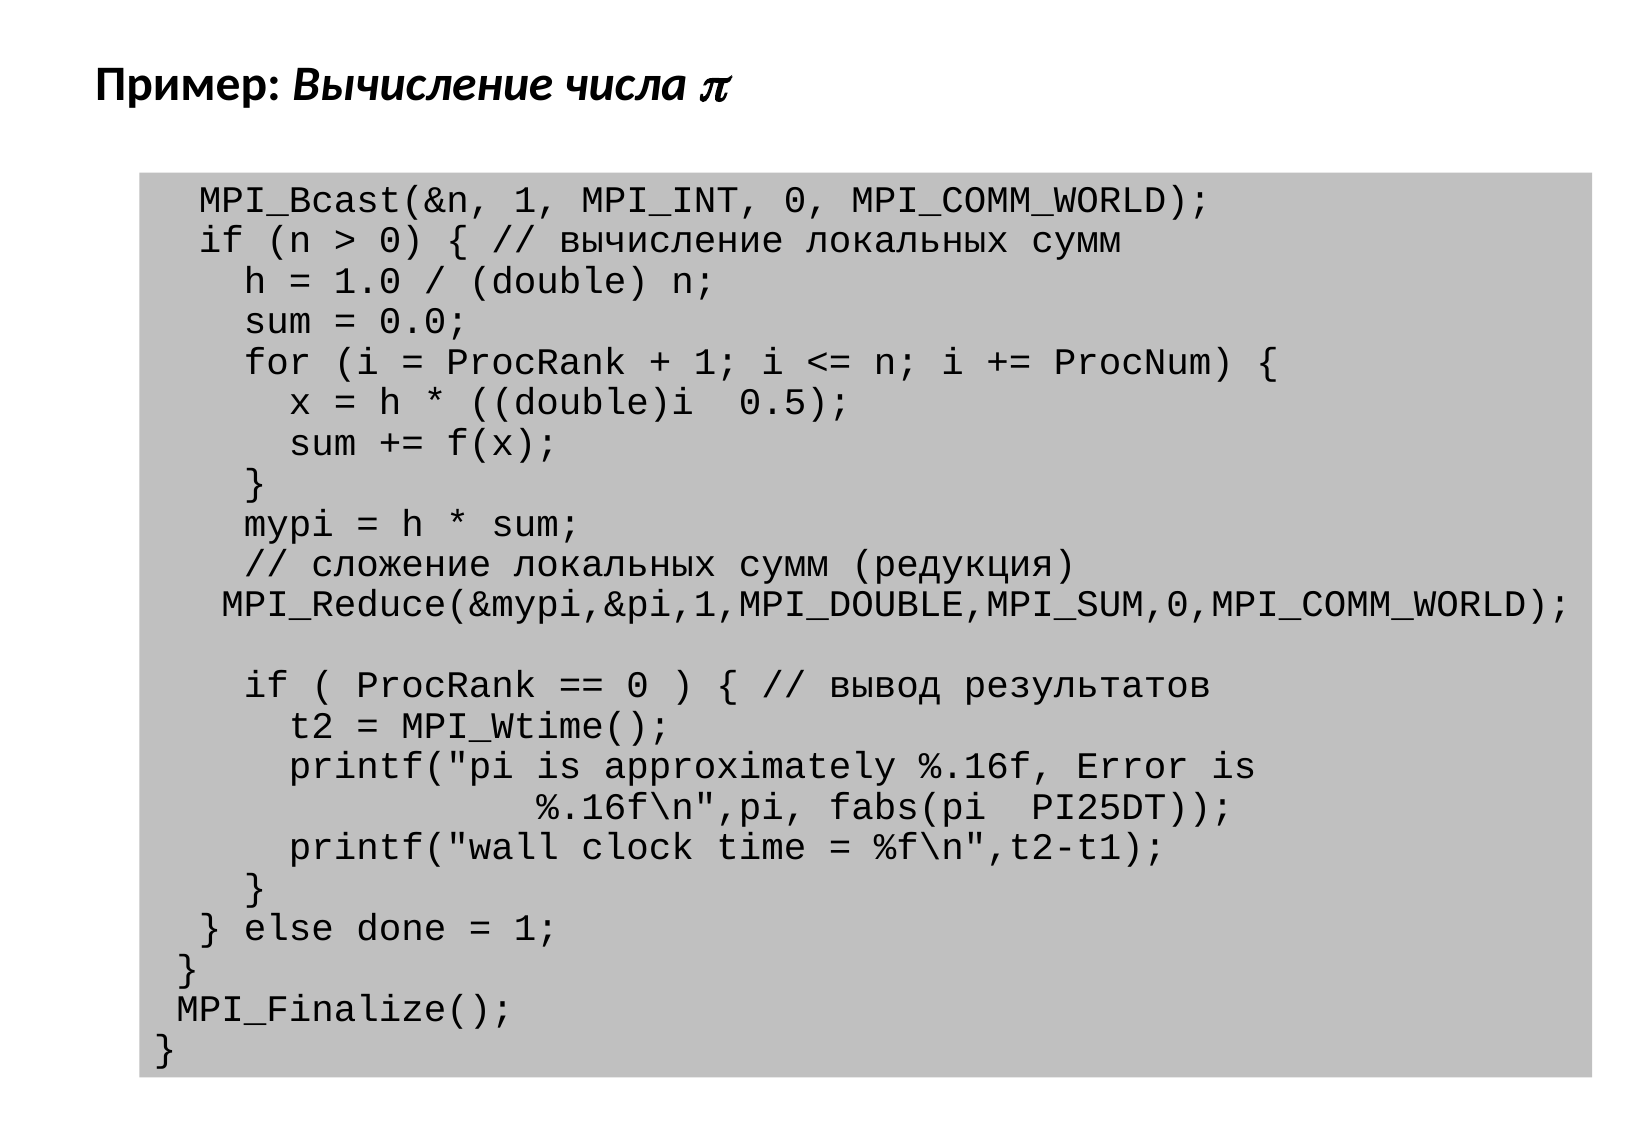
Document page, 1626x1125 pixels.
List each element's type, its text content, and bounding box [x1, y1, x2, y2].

text_box MPI_Bcast(&n, 1, MPI_INT, 0, MPI_COMM_WORLD); if (n > 0) { // вычисление локальных сумм h = 1.0 / (double) n; sum = 0.0; for (i = ProcRank + 1; i <= n; i += ProcNum) { x = h * ((double)i ­ 0.5); sum += f(x); } mypi = h * sum; // сложение локальных сумм (редукция) MPI_Reduce(&mypi,&pi,1,MPI_DOUBLE,MPI_SUM,0,MPI_COMM_WORLD); if ( ProcRank == 0 ) { // вывод результатов t2 = MPI_Wtime(); printf("pi is approximately %.16f, Error is %.16f\n",pi, fabs(pi ­ PI25DT)); printf("wall clock time = %f\n",t2-t1); } } else done = 1; } MPI_Finalize(); } [139, 172, 1593, 1078]
title Пример: Вычисление числа  [79, 42, 1275, 120]
